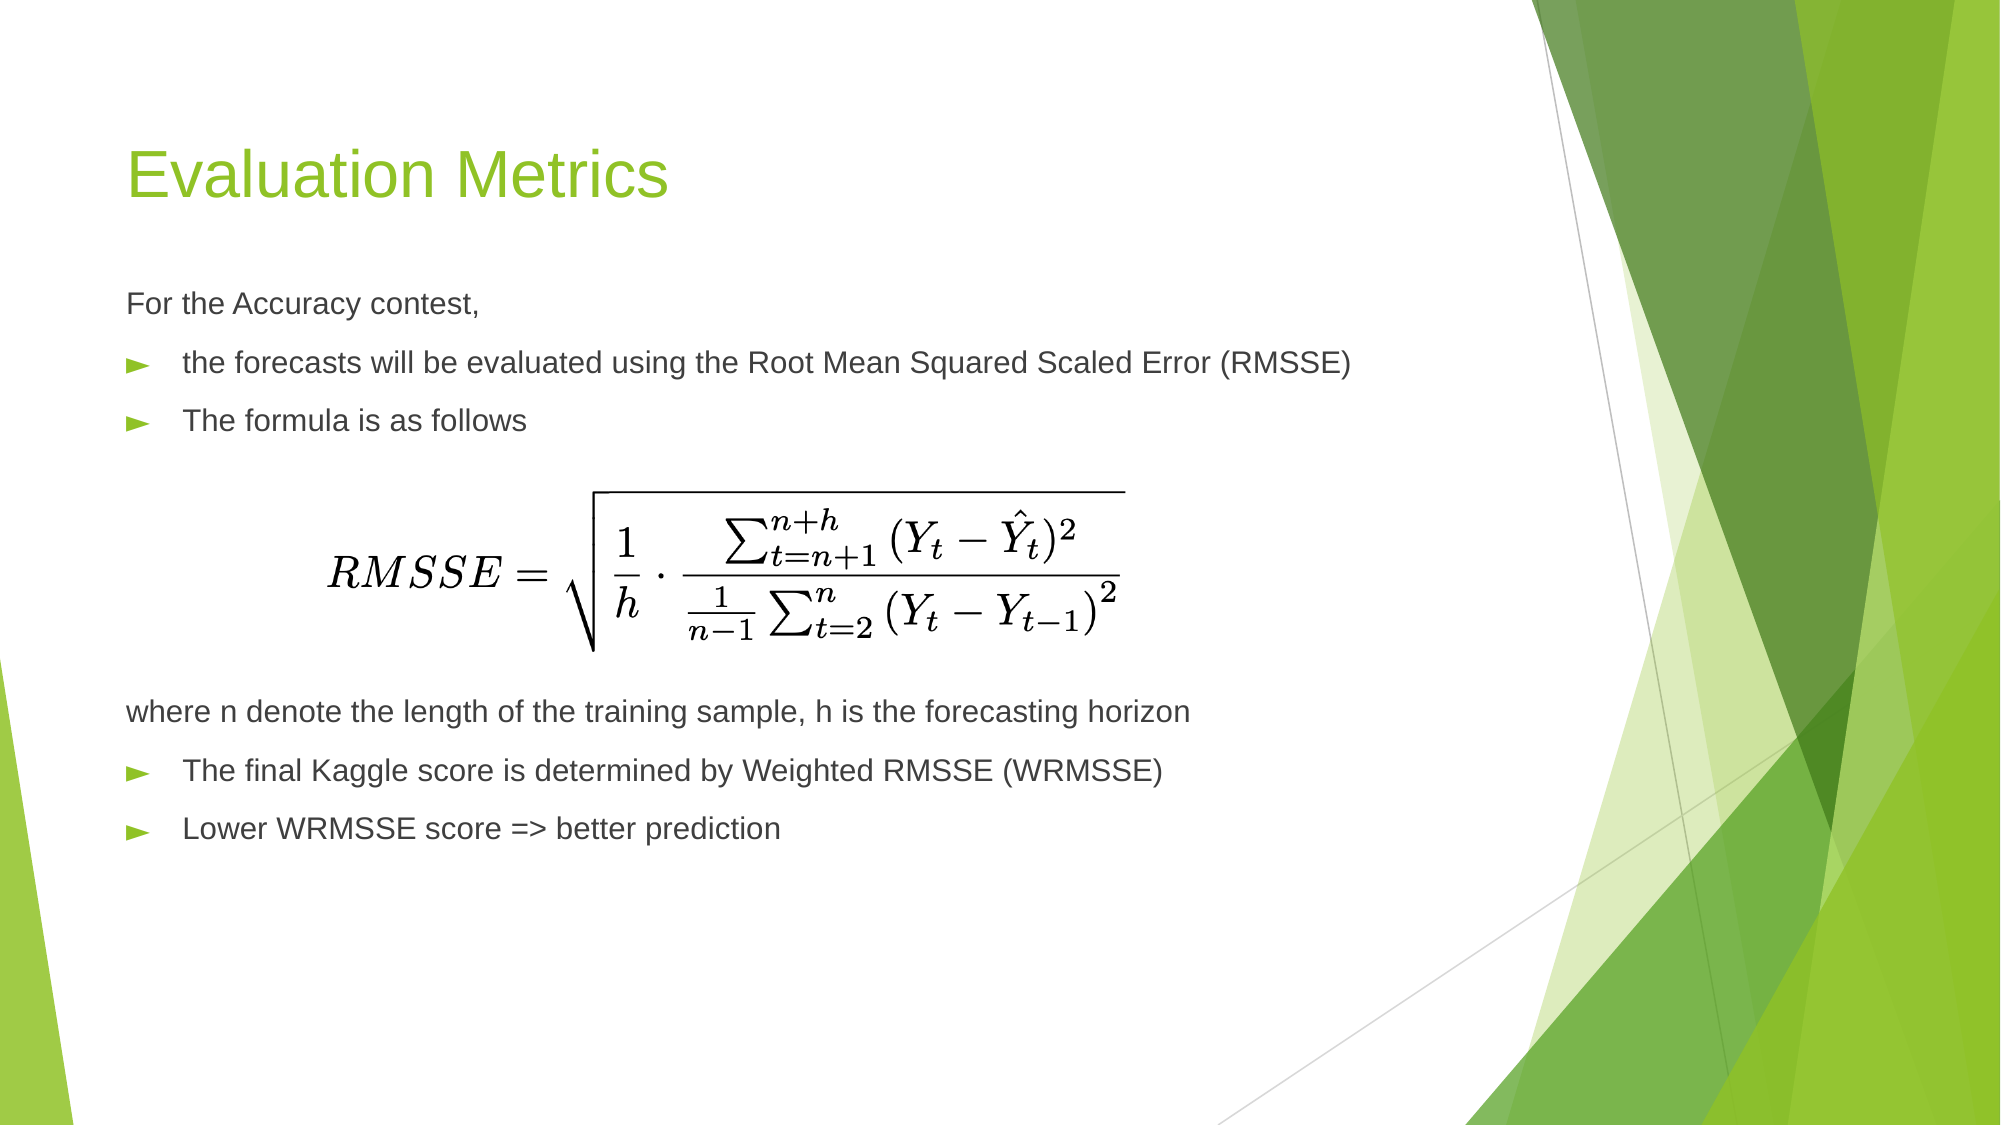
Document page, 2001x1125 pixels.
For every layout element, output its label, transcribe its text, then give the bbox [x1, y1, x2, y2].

list For the Accuracy contest, the forecasts will be evaluated using the Root Mean Squared Scaled Error (RMSSE) The formula is as follows where n denote the length of the training sample, h is the forecasting horizon The final Kaggle score is determined by Weighted RMSSE (WRMSSE) Lower WRMSSE score => better prediction [111, 276, 1522, 992]
title Evaluation Metrics [111, 123, 1522, 239]
picture [311, 445, 1186, 680]
